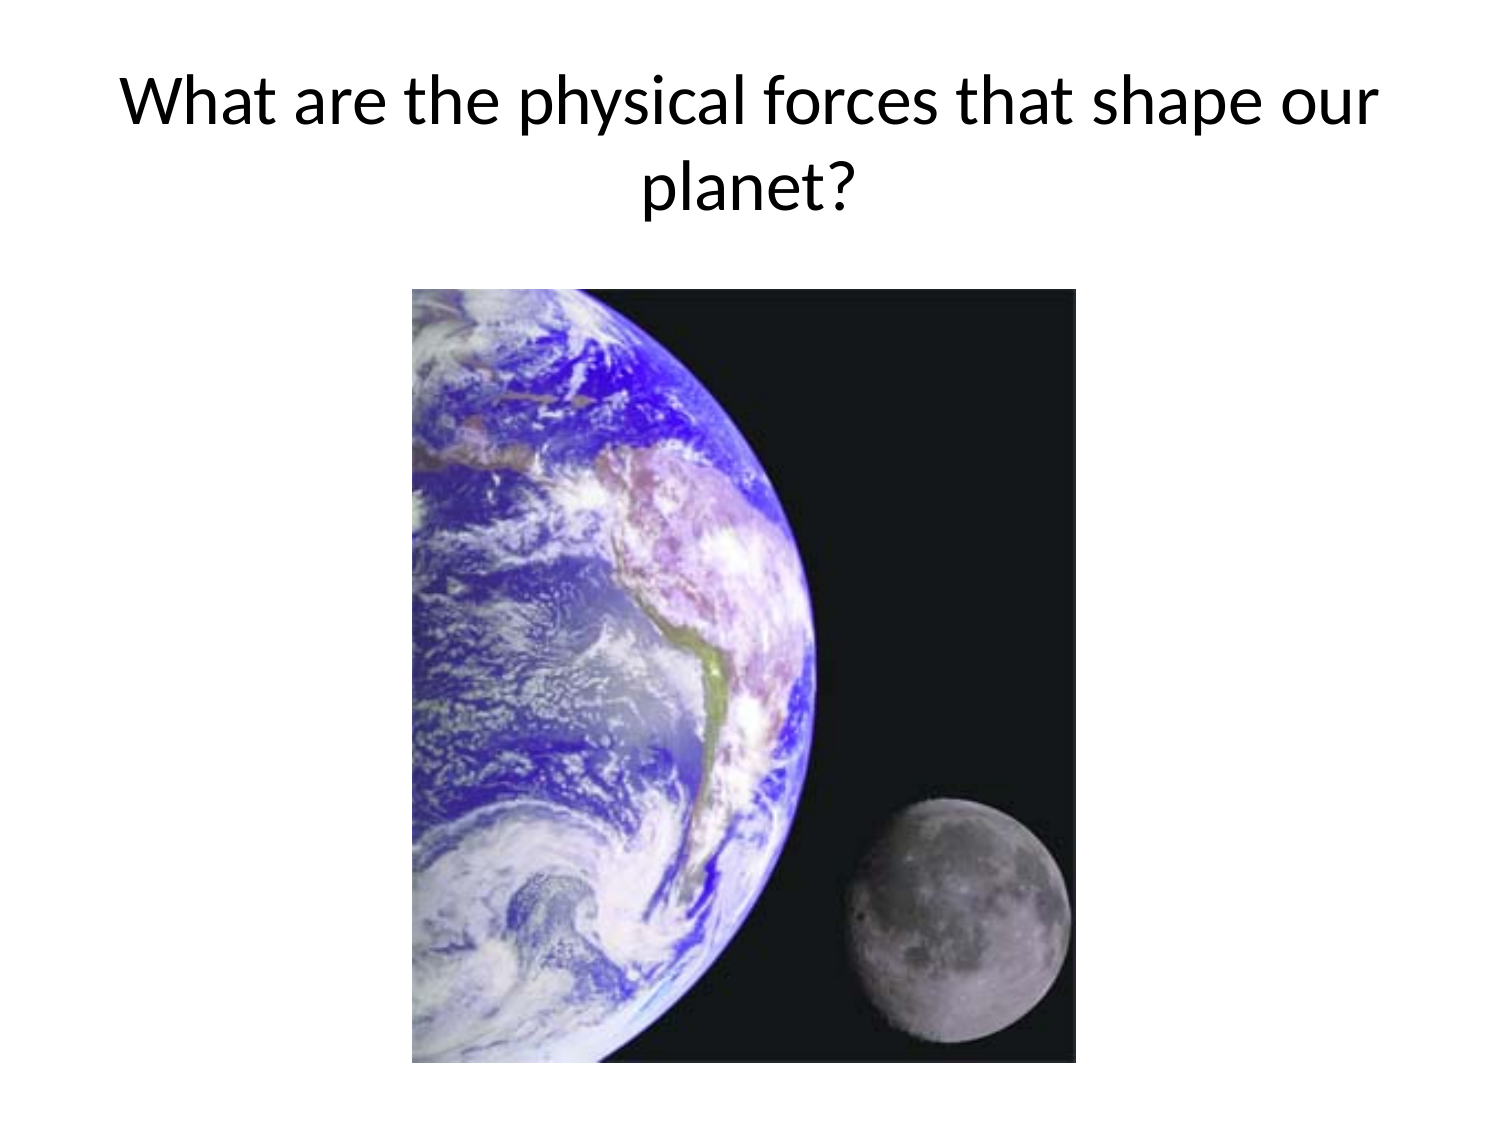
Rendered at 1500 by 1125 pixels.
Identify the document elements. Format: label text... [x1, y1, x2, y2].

picture [412, 288, 1076, 1063]
title What are the physical forces that shape our planet? [75, 45, 1425, 233]
